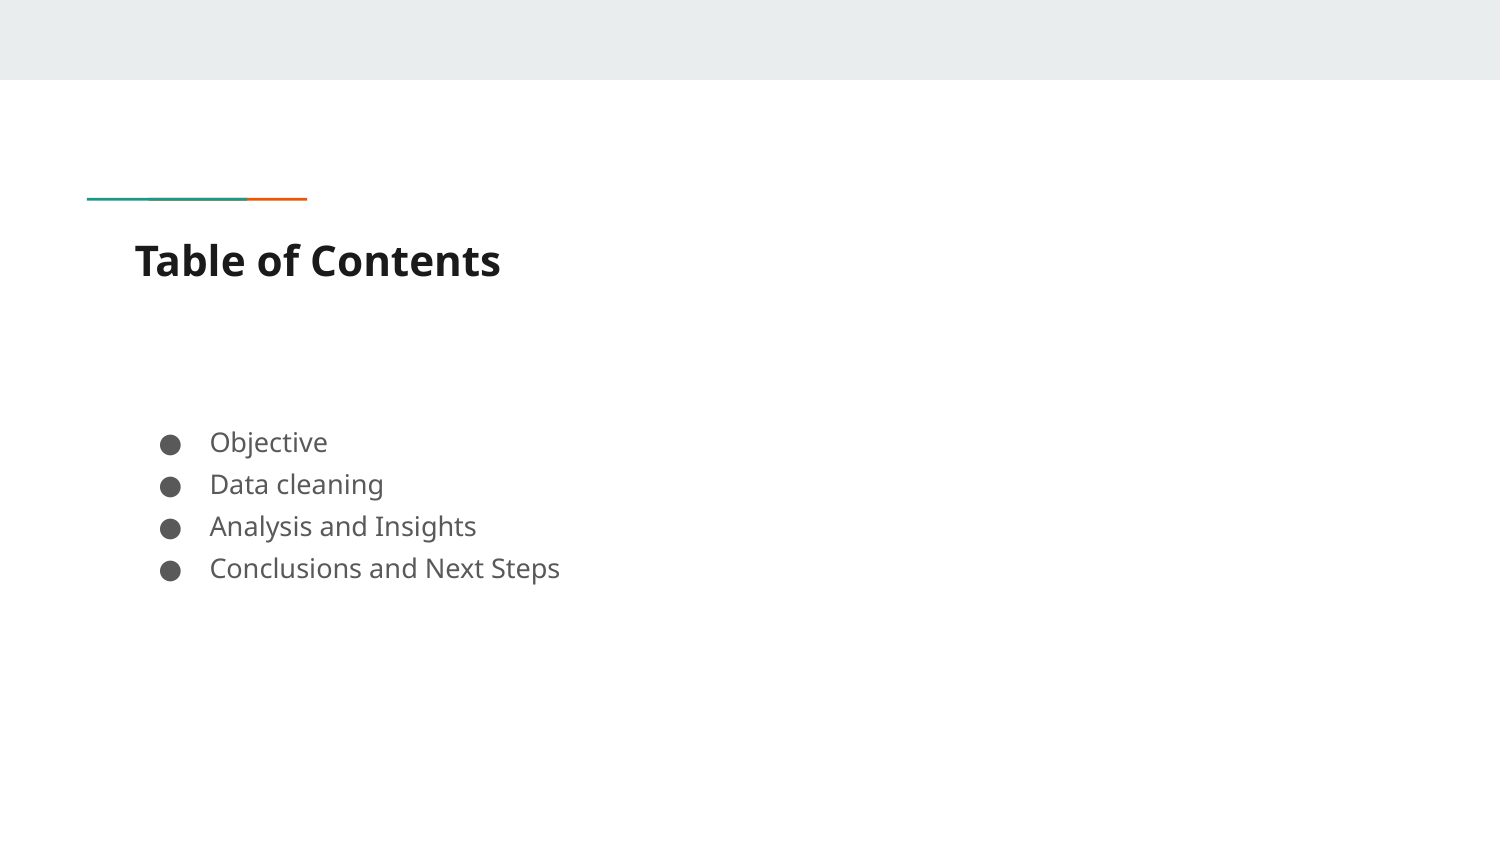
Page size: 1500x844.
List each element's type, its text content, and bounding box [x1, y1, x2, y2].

title Table of Contents [119, 216, 1381, 305]
list Objective Data cleaning Analysis and Insights Conclusions and Next Steps [119, 341, 1381, 712]
